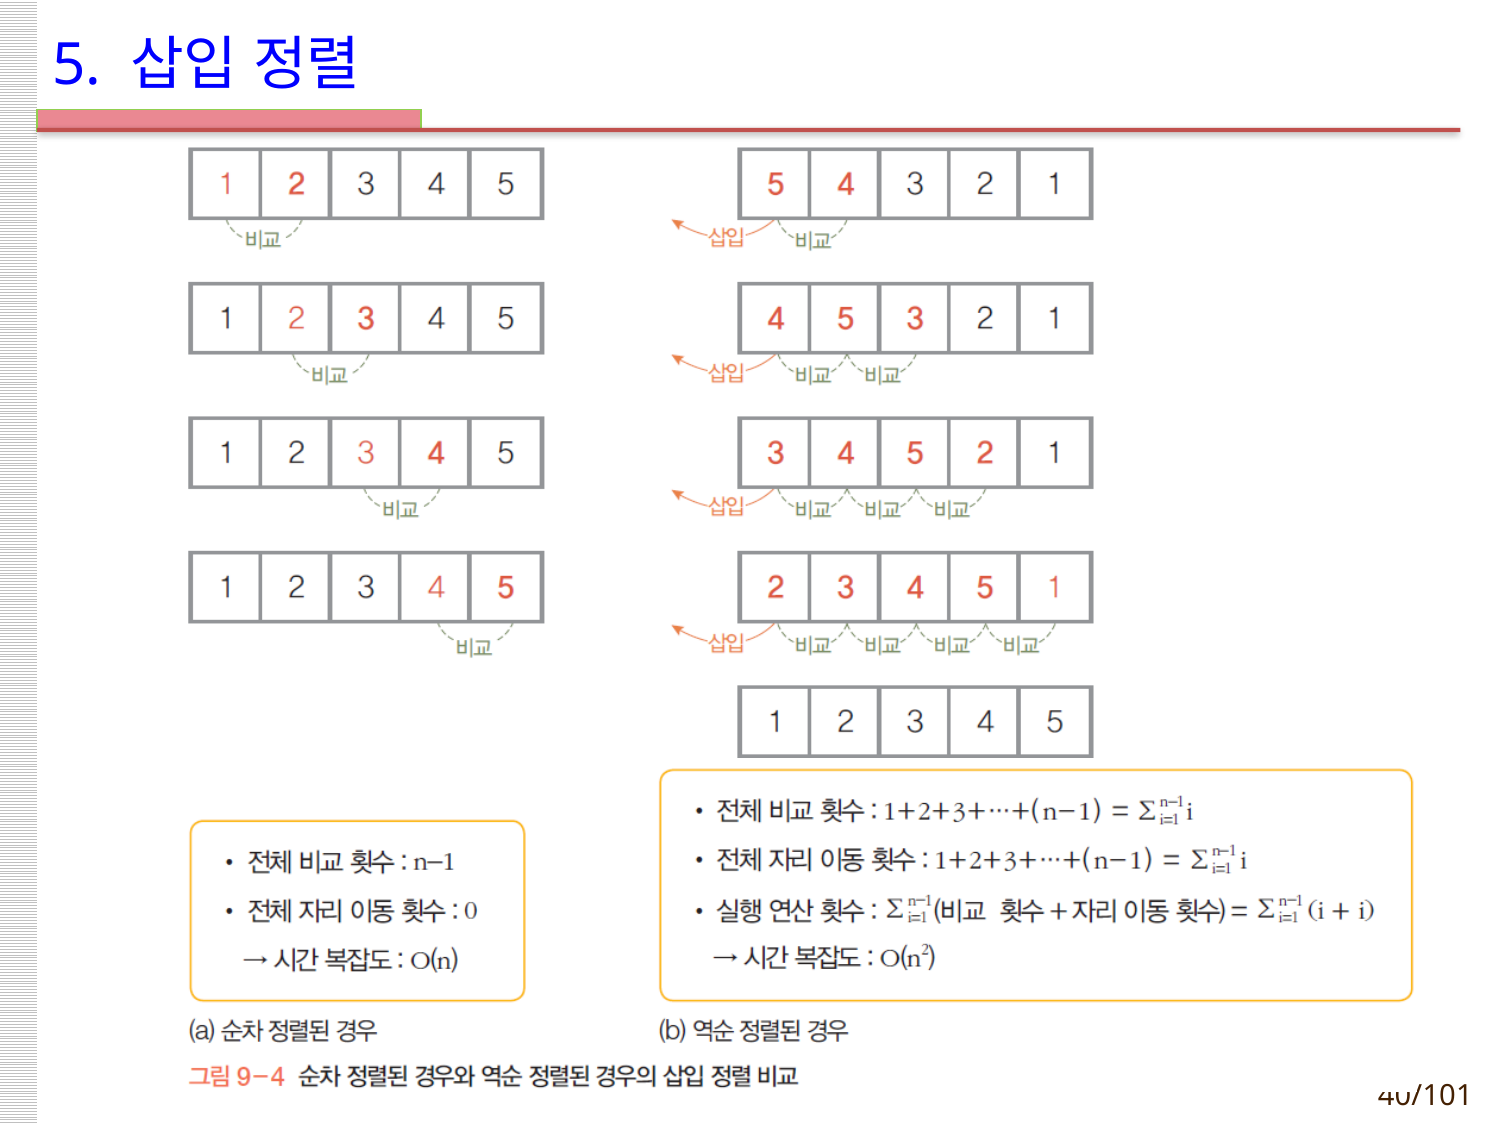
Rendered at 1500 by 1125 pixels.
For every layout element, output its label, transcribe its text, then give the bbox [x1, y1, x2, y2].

picture [176, 766, 1417, 1092]
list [180, 144, 1096, 759]
title 5. 삽입 정렬 [37, 13, 1278, 109]
